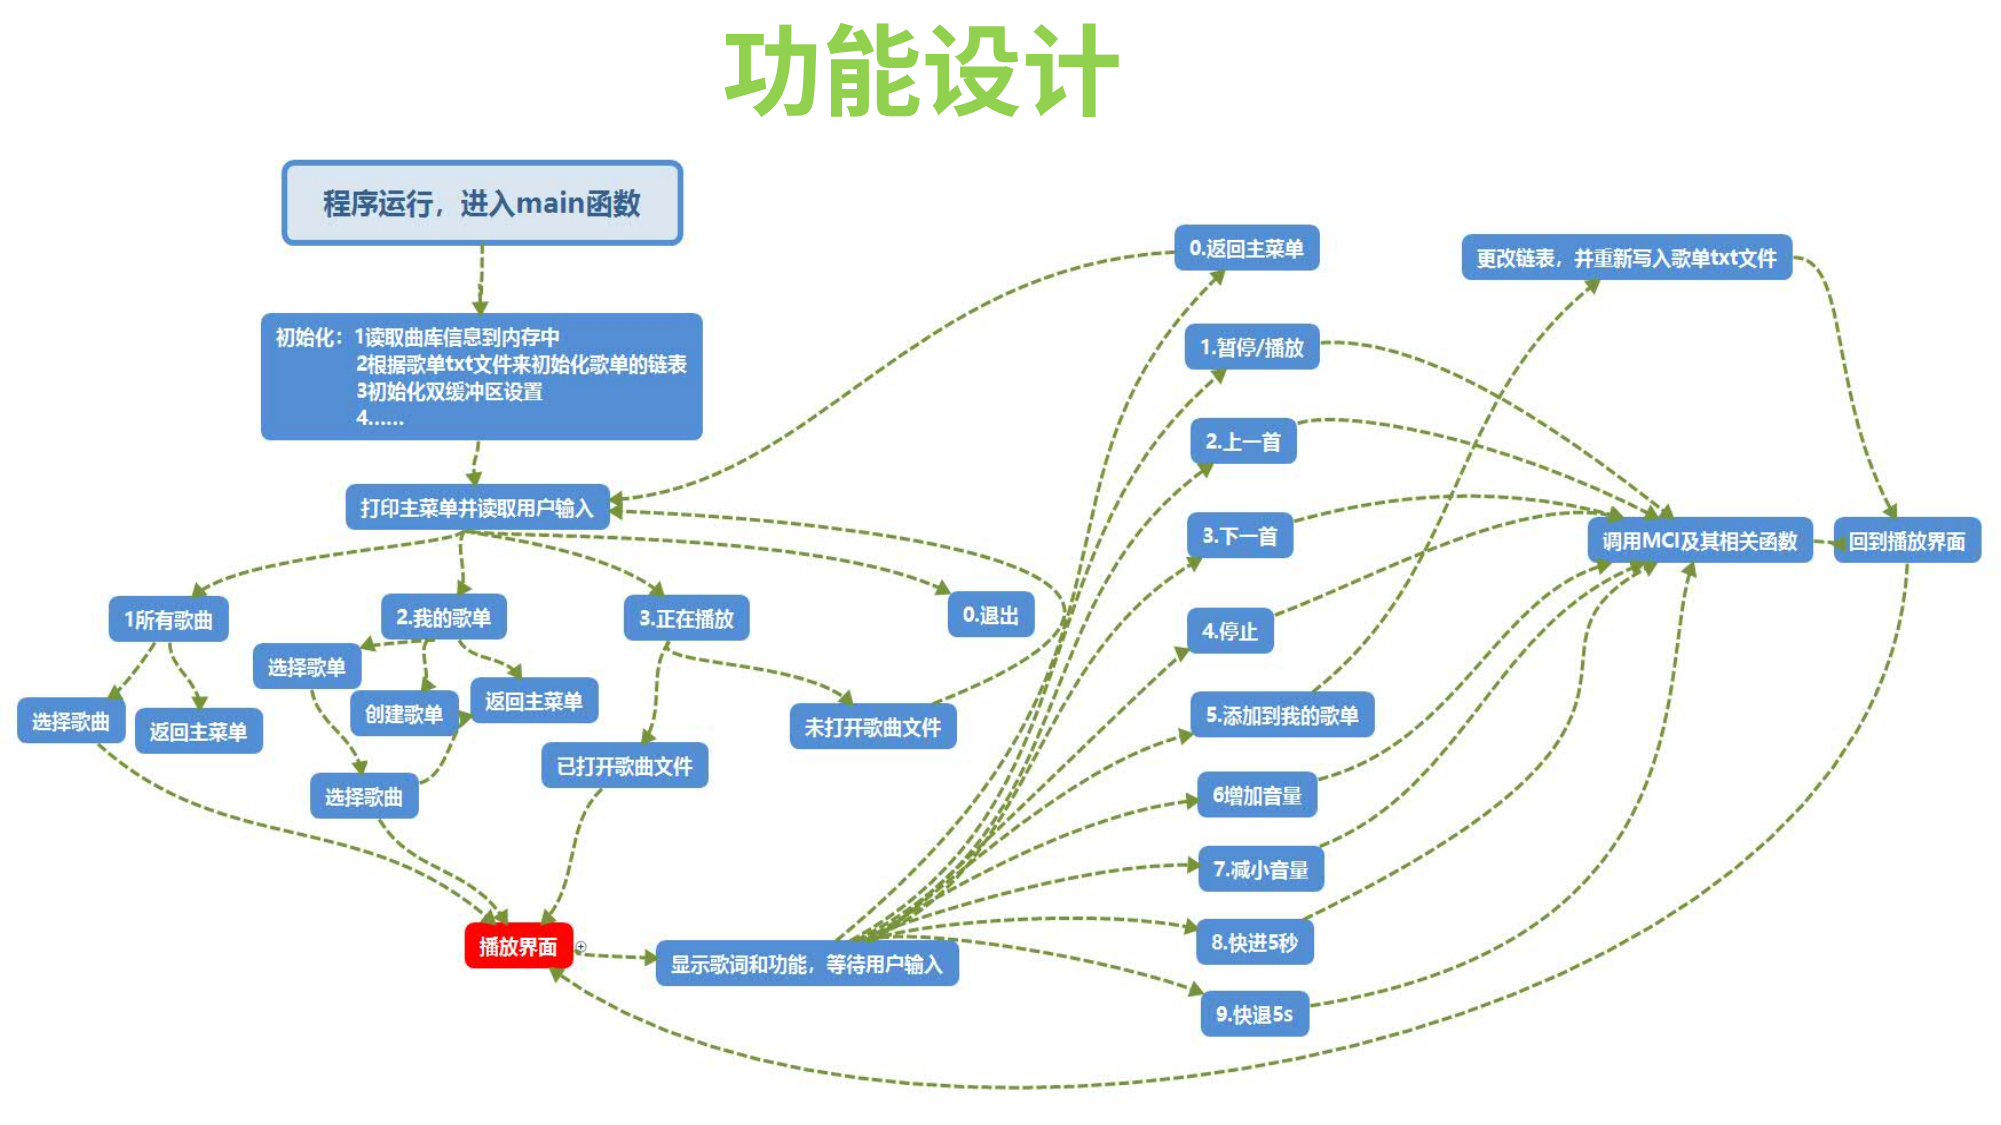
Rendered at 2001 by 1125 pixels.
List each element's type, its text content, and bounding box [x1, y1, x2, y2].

picture [0, 141, 2000, 1125]
text_box 功能设计 [722, 53, 1126, 136]
